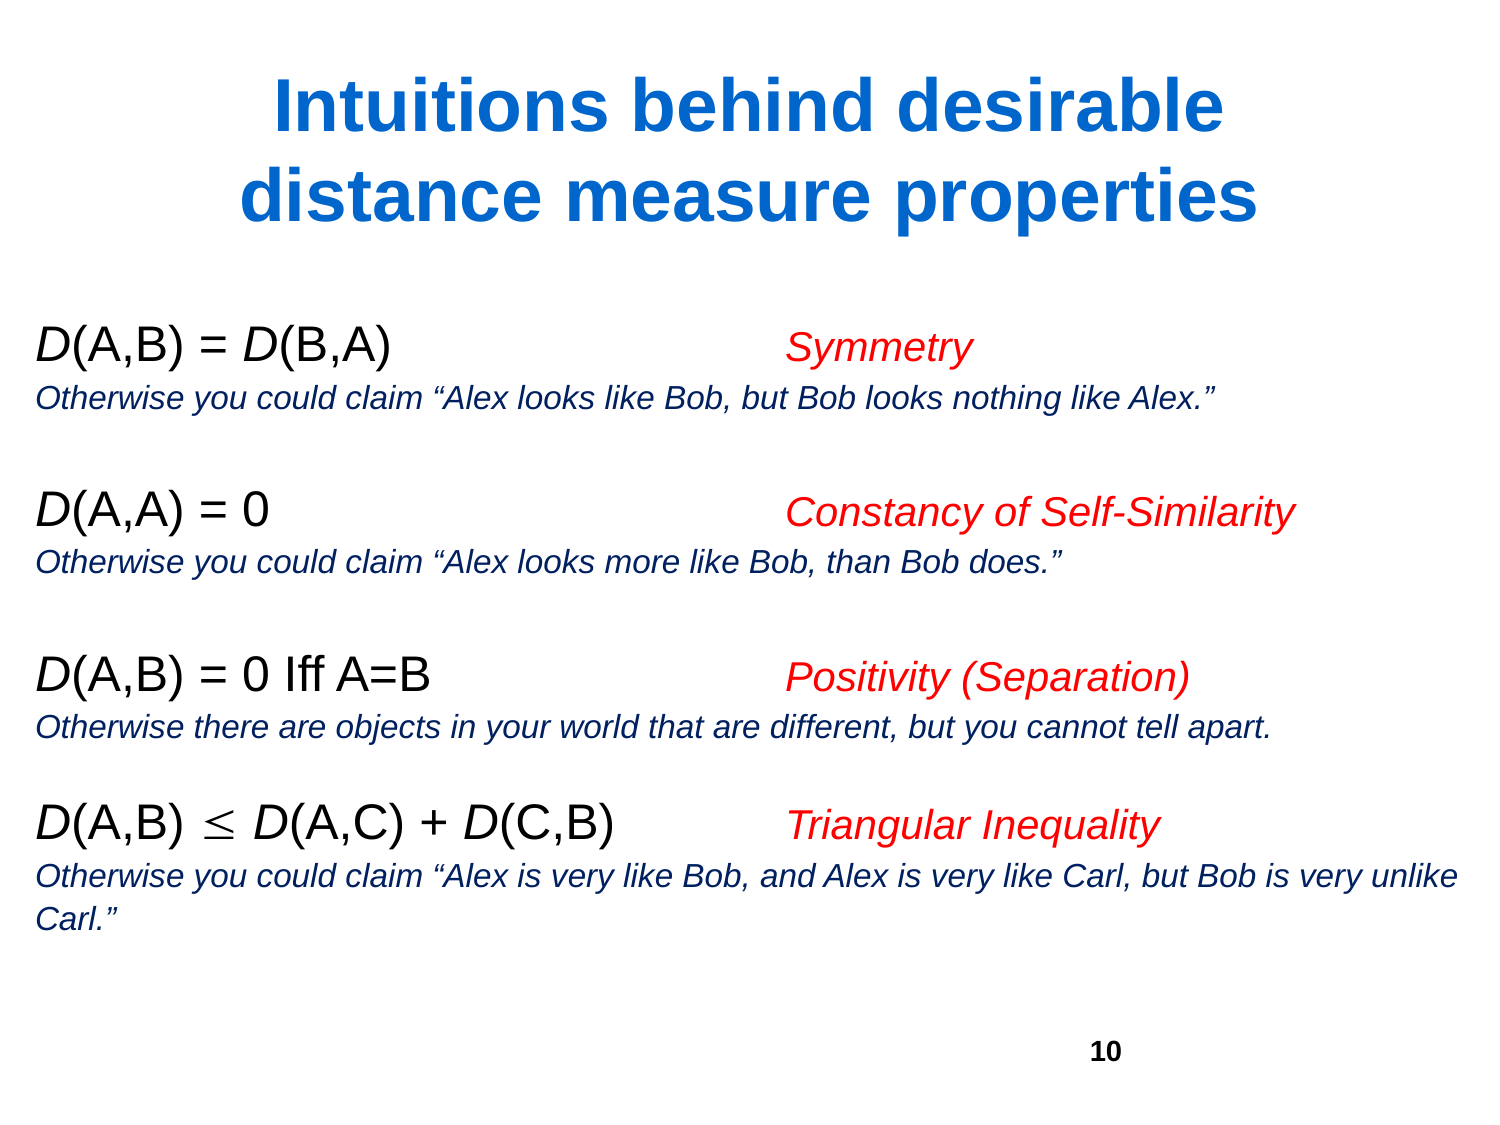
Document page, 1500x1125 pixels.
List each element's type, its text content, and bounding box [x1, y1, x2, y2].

slide_number 10 [1074, 1024, 1425, 1103]
text_box Intuitions behind desirable distance measure properties [112, 53, 1388, 241]
text_box D(A,B) = D(B,A) Symmetry Otherwise you could claim “Alex looks like Bob, but Bob looks nothing like Alex.” D(A,A) = 0 Constancy of Self-Similarity Otherwise you could claim “Alex looks more like Bob, than Bob does.” D(A,B) = 0 Iff A=B Positivity (Separation) Otherwise there are objects in your world that are different, but you cannot tell apart. D(A,B)  D(A,C) + D(C,B) Triangular Inequality Otherwise you could claim “Alex is very like Bob, and Alex is very like Carl, but Bob is very unlike Carl.” [20, 298, 1477, 1011]
